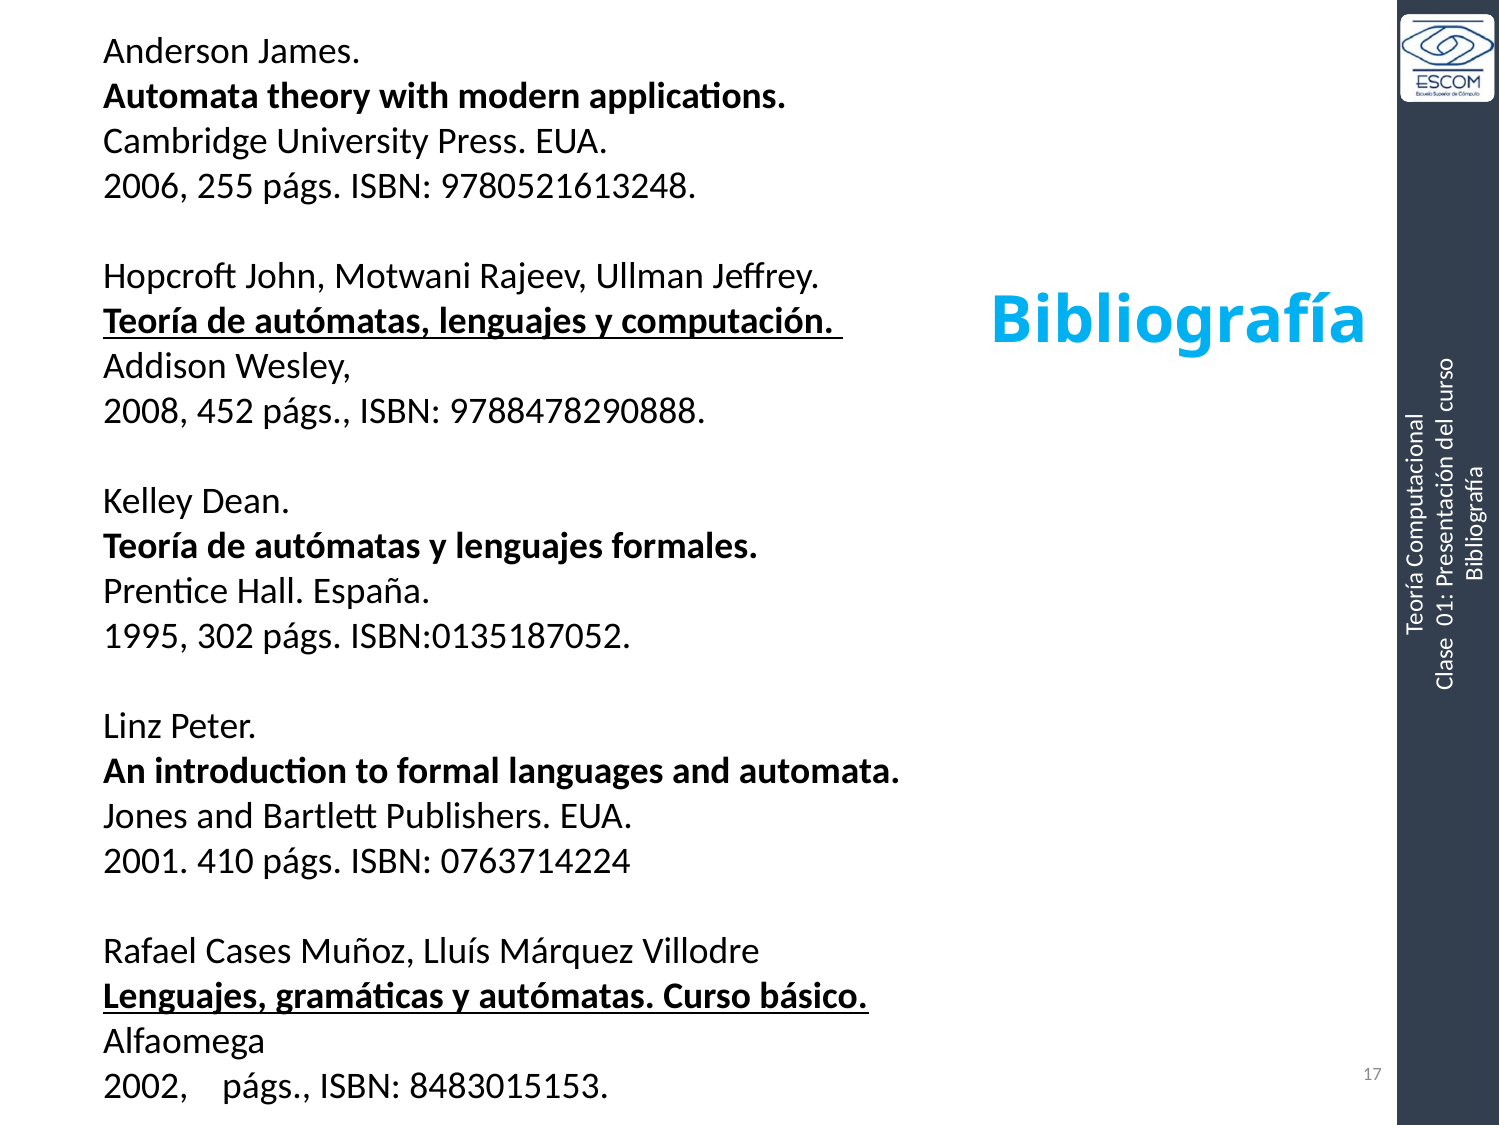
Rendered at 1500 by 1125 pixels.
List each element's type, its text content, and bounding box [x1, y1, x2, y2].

footer Teoría Computacional Clase 01: Presentación del curso Bibliografía [1399, 143, 1486, 906]
picture [1400, 14, 1495, 102]
title Bibliografía [1270, 269, 1388, 374]
text_box Anderson James. Automata theory with modern applications. Cambridge University Press. EUA. 2006, 255 págs. ISBN: 9780521613248. Hopcroft John, Motwani Rajeev, Ullman Jeffrey. Teoría de autómatas, lenguajes y computación. Addison Wesley, 2008, 452 págs., ISBN: 9788478290888. Kelley Dean. Teoría de autómatas y lenguajes formales. Prentice Hall. España. 1995, 302 págs. ISBN:0135187052. Linz Peter. An introduction to formal languages and automata. Jones and Bartlett Publishers. EUA. 2001. 410 págs. ISBN: 0763714224 Rafael Cases Muñoz, Lluís Márquez Villodre Lenguajes, gramáticas y autómatas. Curso básico. Alfaomega 2002, págs., ISBN: 8483015153. [88, 19, 1270, 1114]
slide_number 17 [1270, 1042, 1397, 1103]
